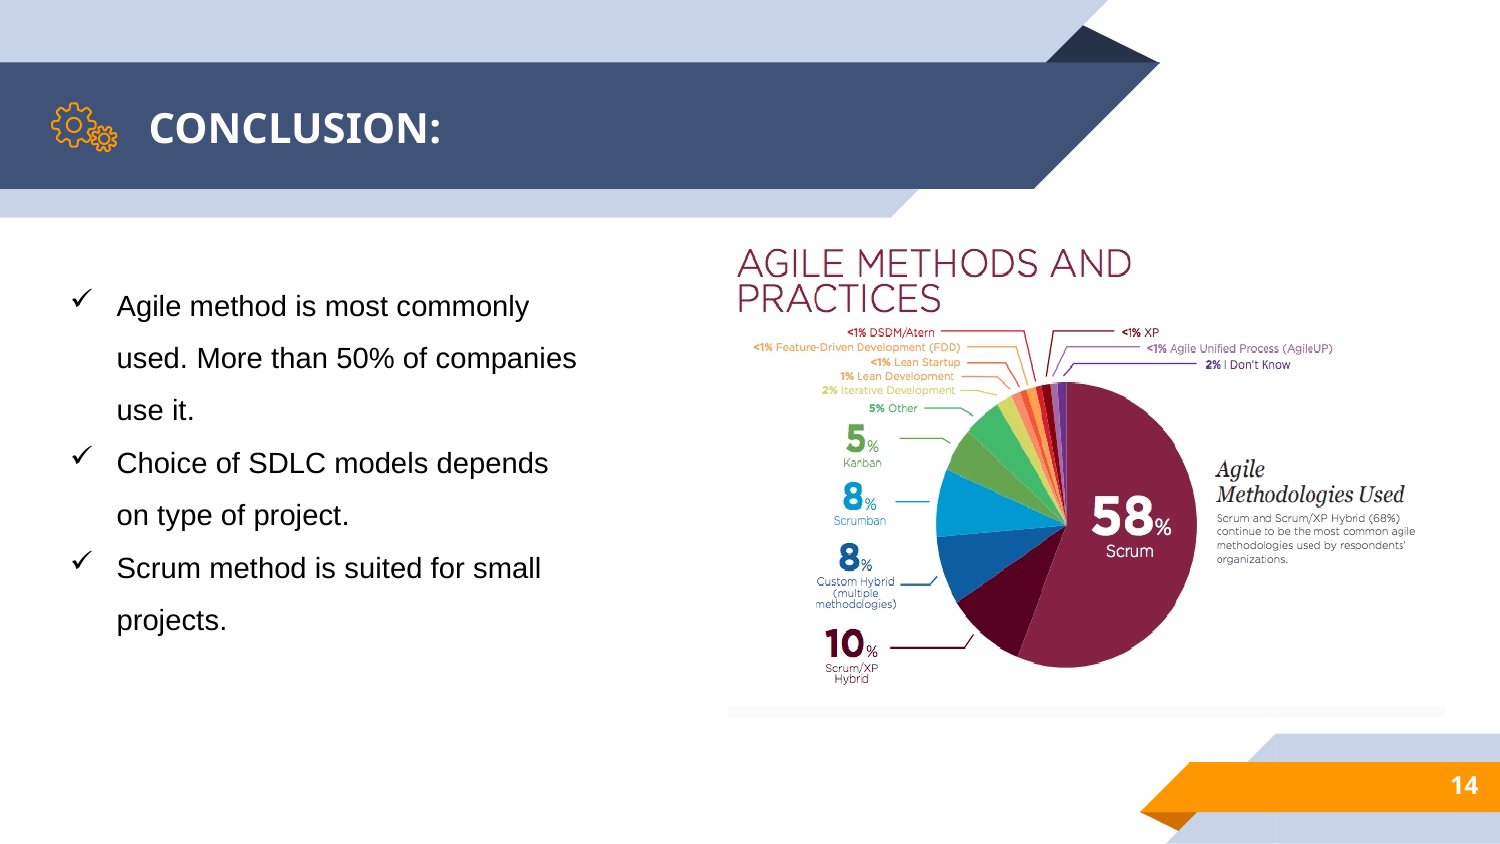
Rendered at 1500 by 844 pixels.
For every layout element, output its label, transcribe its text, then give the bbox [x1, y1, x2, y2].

slide_number 14 [1249, 760, 1494, 813]
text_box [51, 103, 117, 152]
title CONCLUSION: [133, 64, 997, 190]
text_box Agile method is most commonly used. More than 50% of companies use it. Choice of SDLC models depends on type of project. Scrum method is suited for small projects. [55, 261, 595, 644]
picture [727, 243, 1445, 717]
